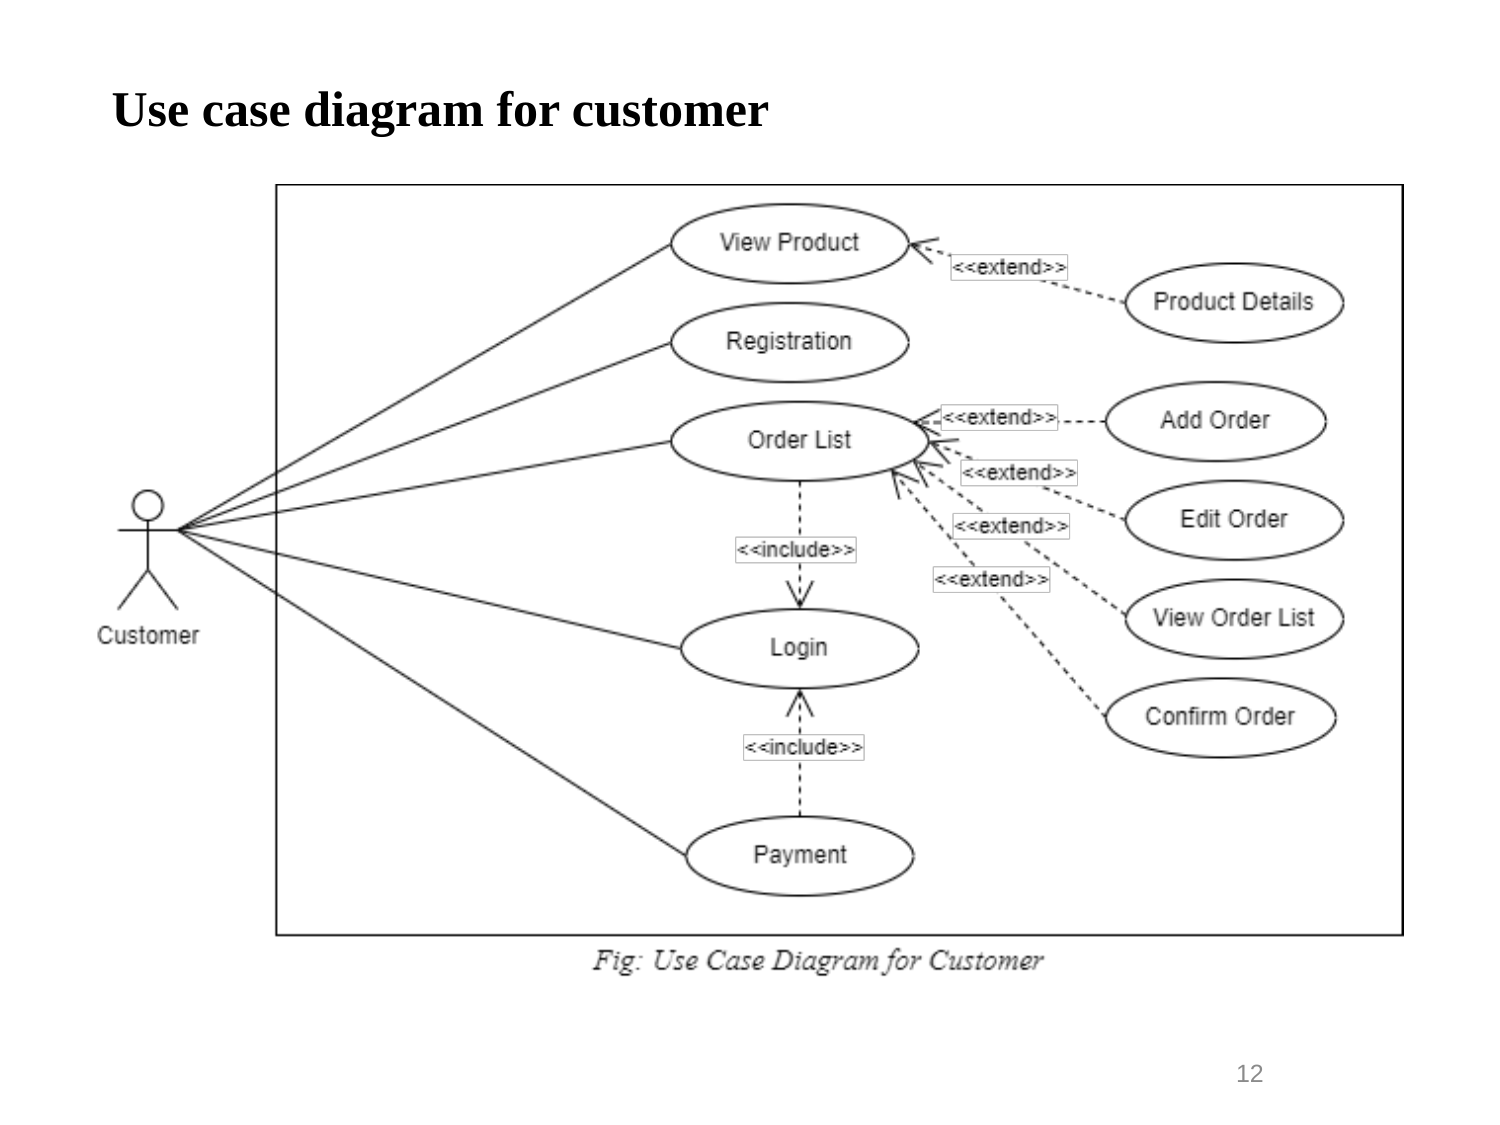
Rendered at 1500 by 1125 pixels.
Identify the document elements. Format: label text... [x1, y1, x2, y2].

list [96, 184, 1404, 991]
title Use case diagram for customer [96, 56, 973, 157]
slide_number 12 [1074, 1042, 1425, 1103]
